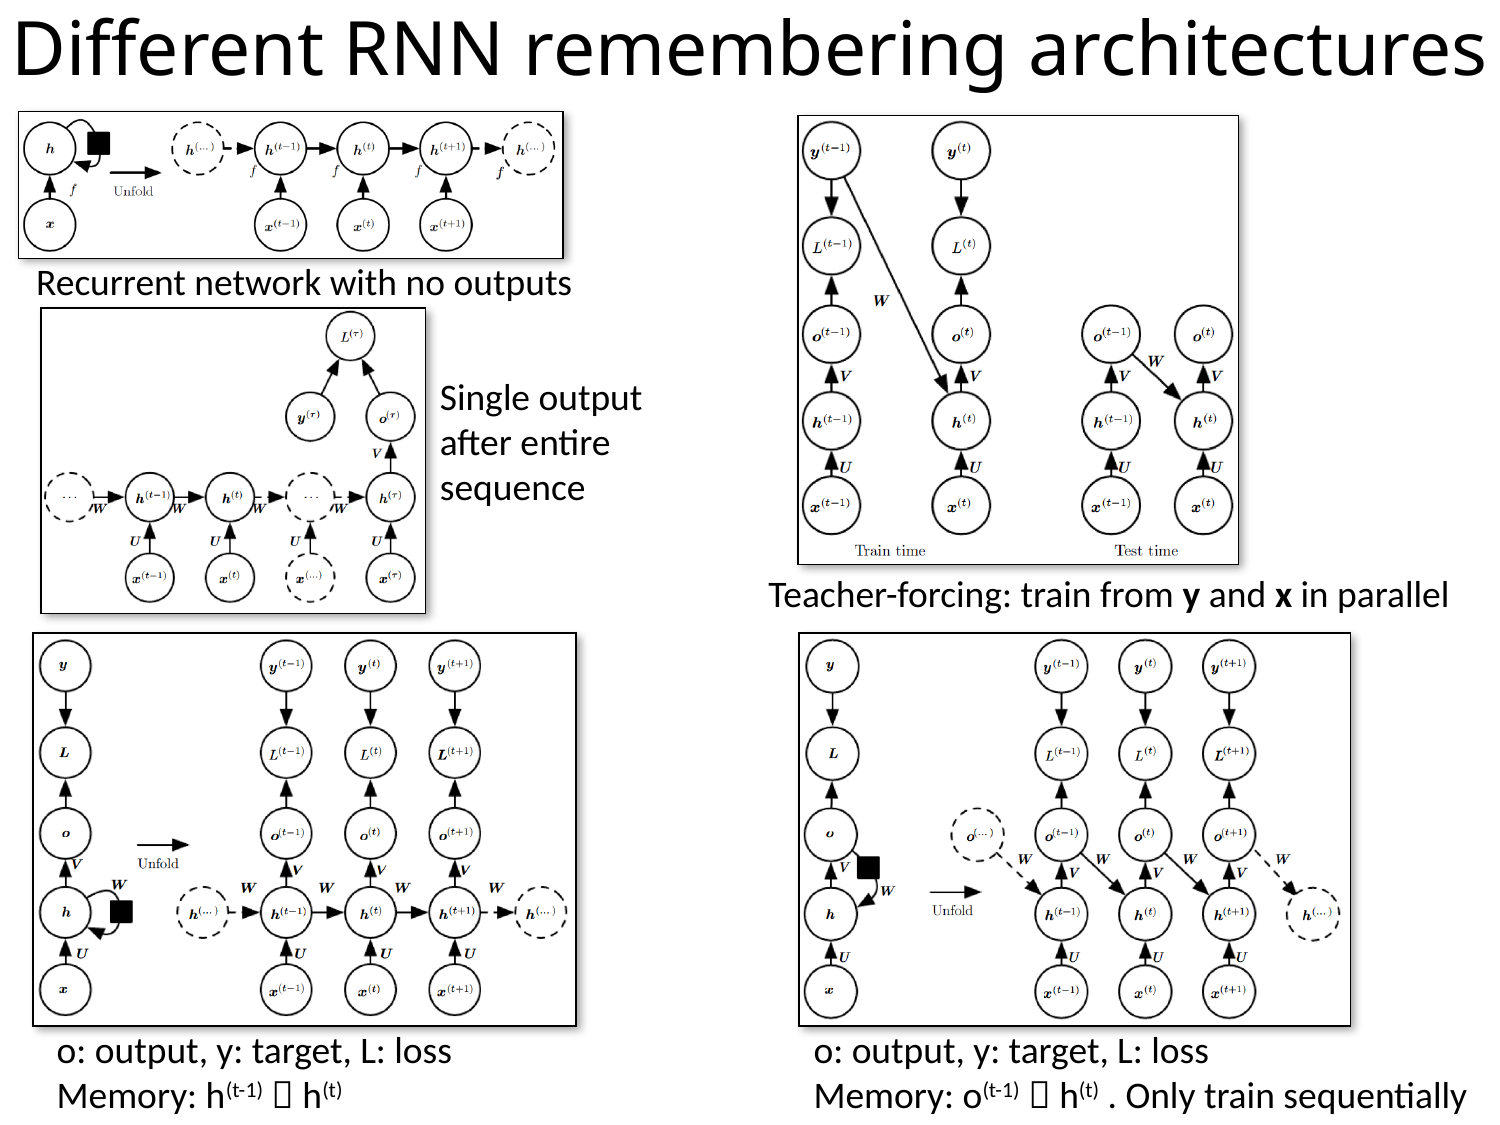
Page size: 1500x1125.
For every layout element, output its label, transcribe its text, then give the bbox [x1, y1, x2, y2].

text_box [33, 633, 576, 1125]
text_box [798, 633, 1500, 1125]
text_box Recurrent network with no outputs [21, 250, 588, 311]
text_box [748, 115, 1470, 624]
picture [18, 112, 563, 258]
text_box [41, 308, 663, 613]
title Different RNN remembering architectures [0, 0, 1500, 91]
